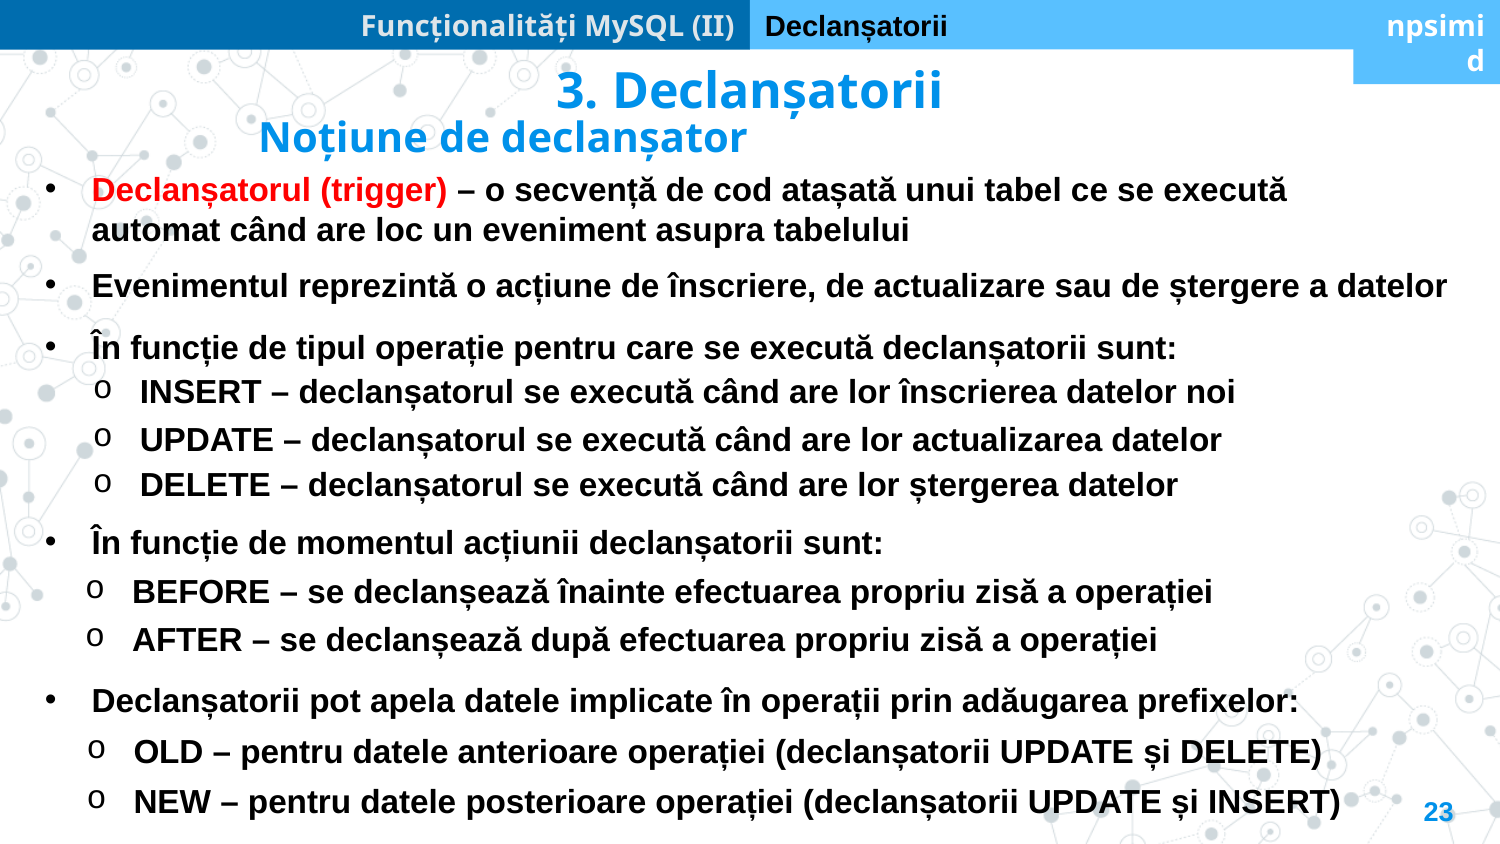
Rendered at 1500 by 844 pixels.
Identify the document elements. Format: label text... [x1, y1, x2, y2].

text_box DELETE – declanșatorul se execută când are lor ștergerea datelor [78, 455, 1379, 511]
text_box npsimid [1353, 0, 1500, 85]
text_box Noțiune de declanșator [243, 103, 763, 168]
text_box Declanșatorii [749, 0, 1353, 50]
text_box Funcționalități MySQL (II) [0, 0, 749, 50]
text_box 3. Declanșatorii [541, 50, 959, 126]
text_box NEW – pentru datele posterioare operației (declanșatorii UPDATE și INSERT) [71, 772, 1399, 828]
text_box UPDATE – declanșatorul se execută când are lor actualizarea datelor [78, 410, 1379, 455]
text_box În funcție de momentul acțiunii declanșatorii sunt: [29, 514, 1427, 569]
text_box Declanșatorul (trigger) – o secvență de cod atașată unui tabel ce se execută automat când are loc un eveniment asupra tabelului [29, 160, 1427, 256]
picture [0, 50, 1500, 844]
text_box Evenimentul reprezintă o acțiune de înscriere, de actualizare sau de ștergere a datelor [29, 256, 1480, 312]
text_box INSERT – declanșatorul se execută când are lor înscrierea datelor noi [78, 362, 1379, 410]
text_box BEFORE – se declanșează înainte efectuarea propriu zisă a operației [70, 562, 1398, 610]
text_box OLD – pentru datele anterioare operației (declanșatorii UPDATE și DELETE) [71, 722, 1399, 772]
text_box 23 [1378, 779, 1469, 844]
text_box În funcție de tipul operație pentru care se execută declanșatorii sunt: [29, 318, 1427, 374]
text_box Declanșatorii pot apela datele implicate în operații prin adăugarea prefixelor: [29, 671, 1427, 727]
text_box AFTER – se declanșează după efectuarea propriu zisă a operației [70, 610, 1398, 666]
